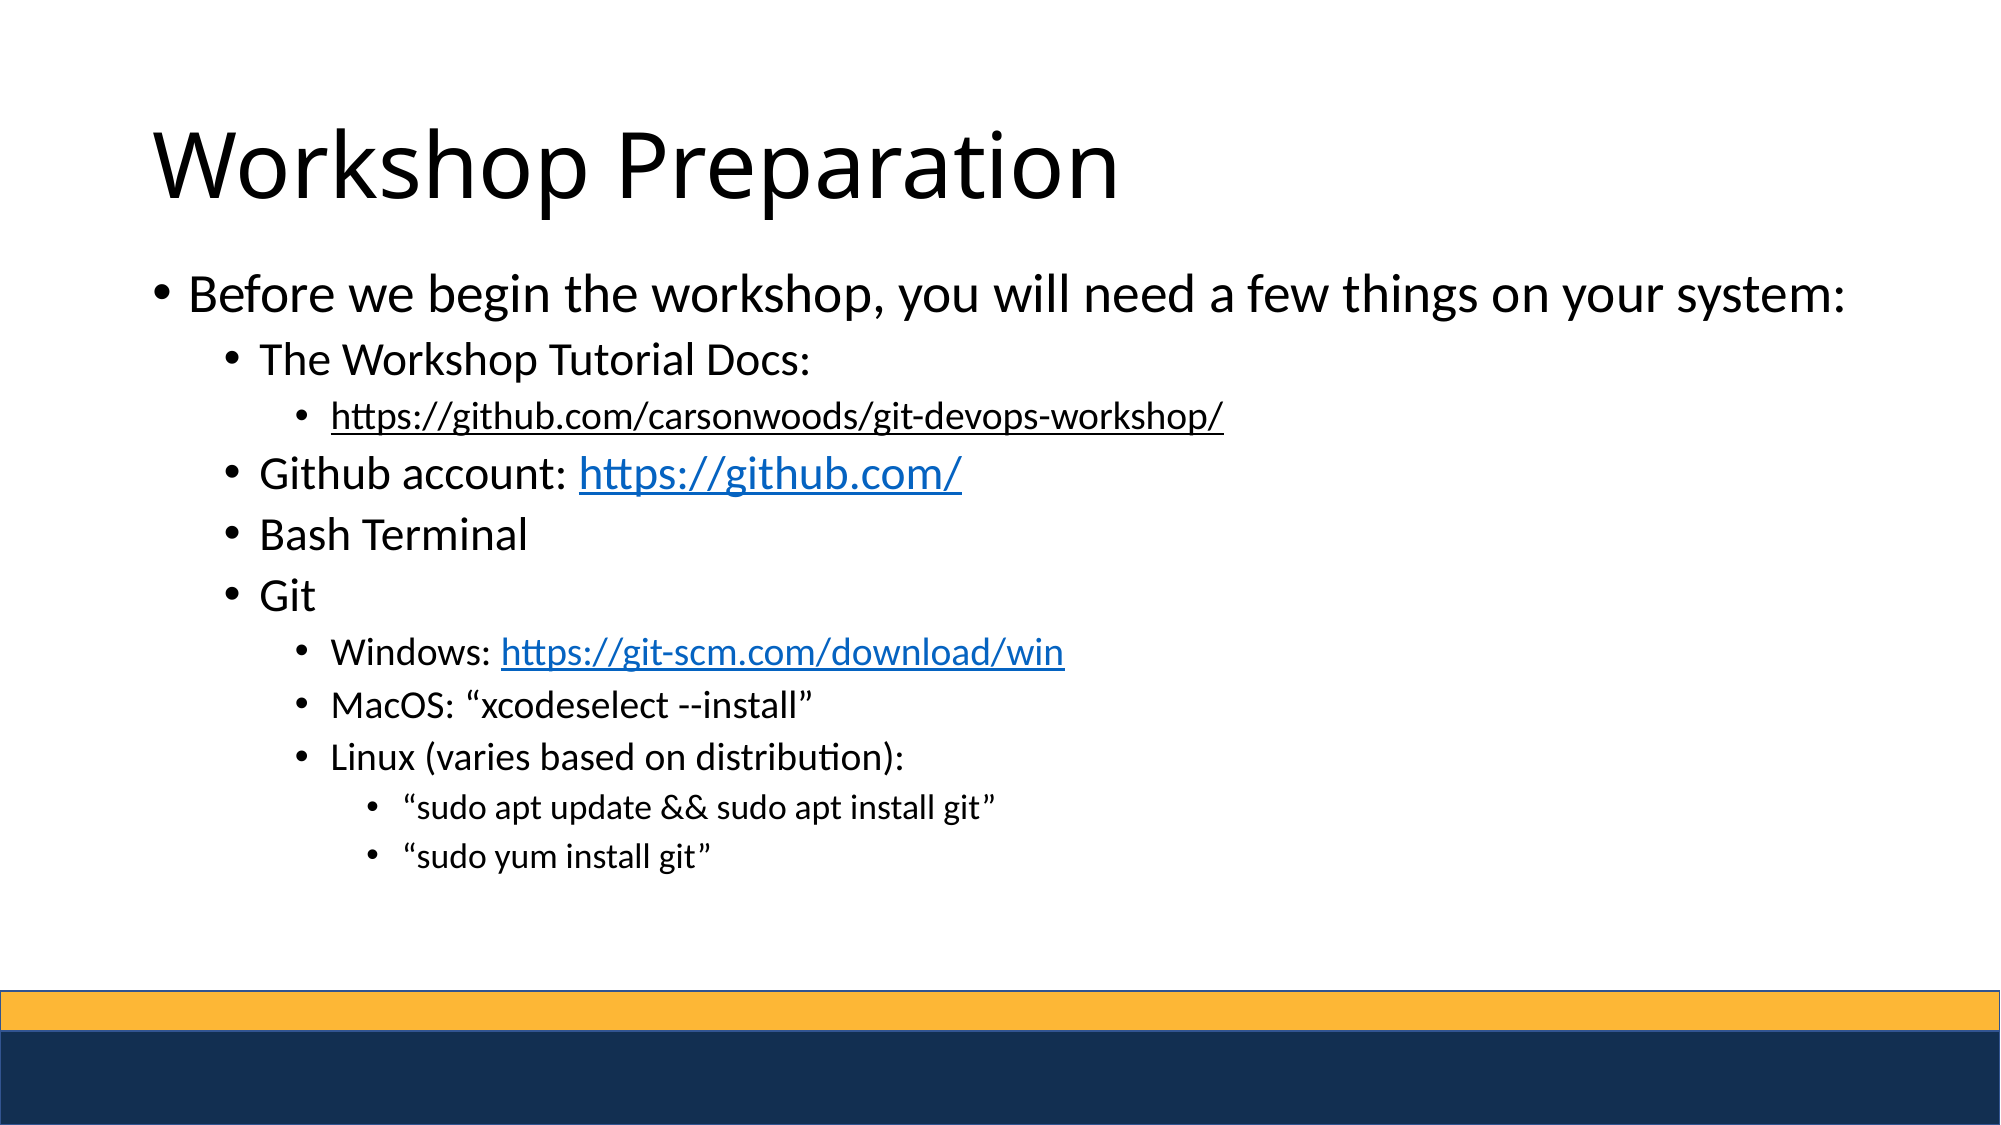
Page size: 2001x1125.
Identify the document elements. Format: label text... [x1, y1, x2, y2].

text_box [0, 990, 2000, 1032]
list Before we begin the workshop, you will need a few things on your system: The Workshop Tutorial Docs: https://github.com/carsonwoods/git-devops-workshop/ Github account: https://github.com/ Bash Terminal Git Windows: https://git-scm.com/download/win MacOS: “xcodeselect --install” Linux (varies based on distribution): “sudo apt update && sudo apt install git” “sudo yum install git” [137, 257, 1874, 950]
title Workshop Preparation [137, 59, 1646, 257]
text_box [0, 1032, 2000, 1125]
